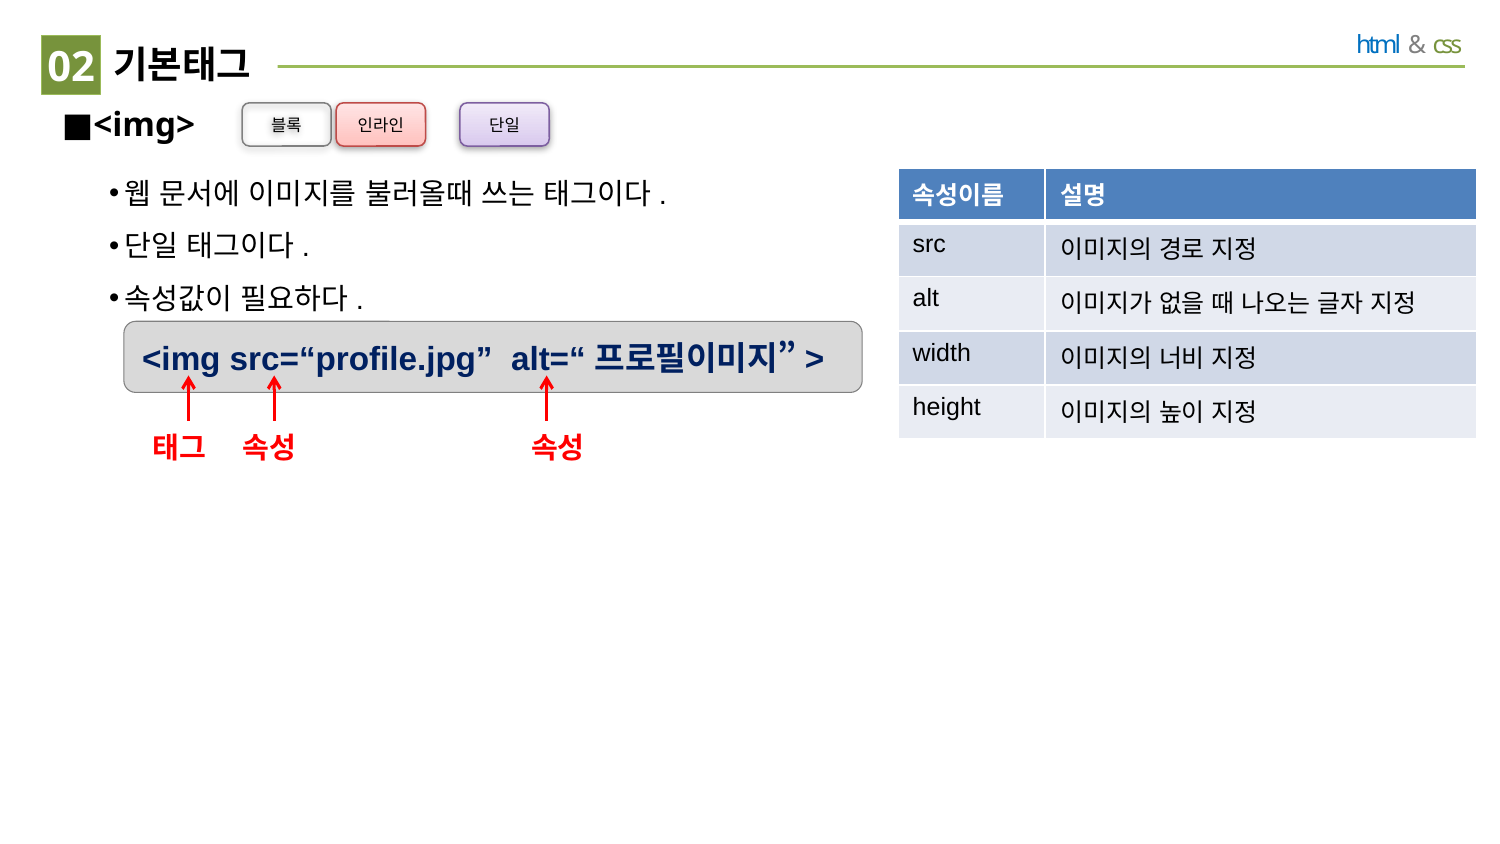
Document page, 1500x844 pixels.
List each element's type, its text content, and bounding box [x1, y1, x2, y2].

table_header 속성이름 [899, 169, 1044, 219]
table_header 설명 [1046, 169, 1476, 219]
table_cell 이미지가 없을 때 나오는 글자 지정 [1046, 277, 1476, 330]
table_cell height [899, 386, 1044, 438]
table_cell 이미지의 너비 지정 [1046, 332, 1476, 384]
table_cell 이미지의 높이 지정 [1046, 386, 1476, 438]
text_box 단일 [459, 102, 551, 147]
table_cell src [899, 225, 1044, 276]
text_box 속성 [516, 421, 601, 472]
list <img> [47, 96, 721, 168]
table_cell alt [899, 277, 1044, 330]
title 기본태그 [101, 35, 278, 95]
table_cell width [899, 332, 1044, 384]
text_box <img src=“profile.jpg” alt=“프로필이미지”> [121, 319, 865, 395]
text_box 태그 [138, 421, 222, 472]
text_box 인라인 [335, 102, 427, 147]
table_cell 이미지의 경로 지정 [1046, 225, 1476, 276]
text_box 웹 문서에 이미지를 불러올때 쓰는 태그이다. 단일 태그이다. 속성값이 필요하다. [94, 150, 1211, 323]
list 02 [41, 35, 101, 95]
text_box 블록 [241, 102, 332, 147]
text_box 속성 [227, 421, 312, 472]
